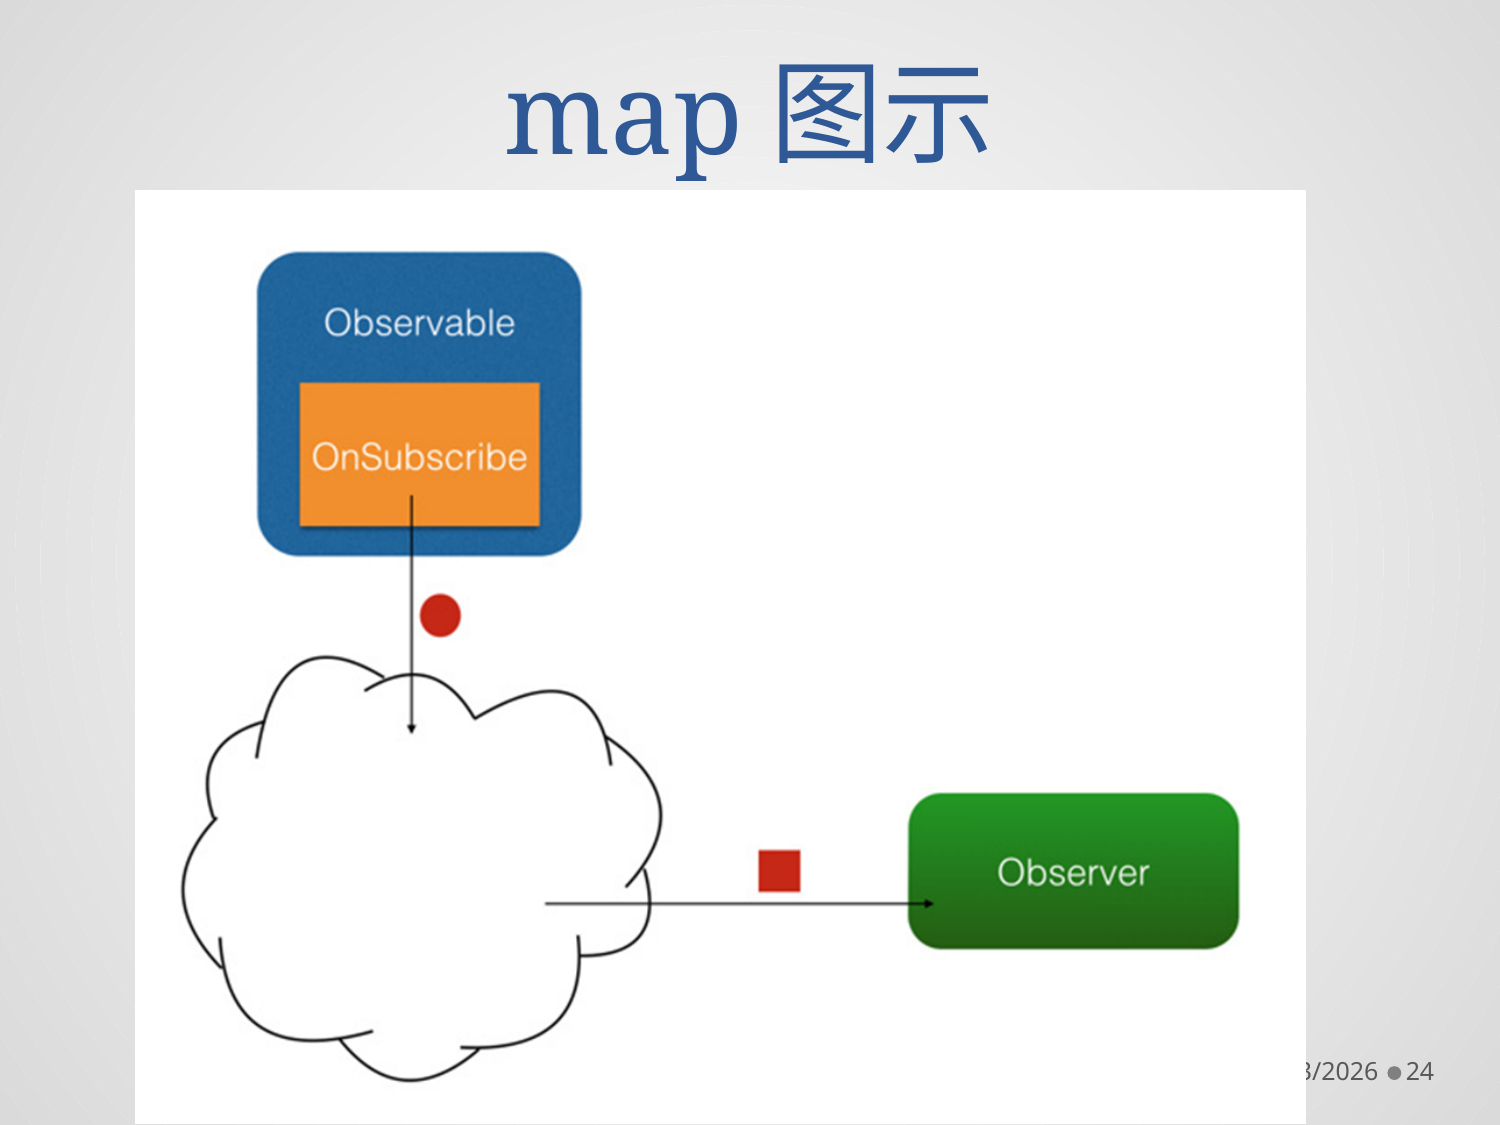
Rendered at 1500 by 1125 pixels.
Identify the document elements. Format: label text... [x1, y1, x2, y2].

title map图示 [75, 0, 1425, 185]
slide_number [1310, 1042, 1386, 1103]
slide_number 24 [1401, 1042, 1494, 1103]
picture [135, 190, 1306, 1125]
